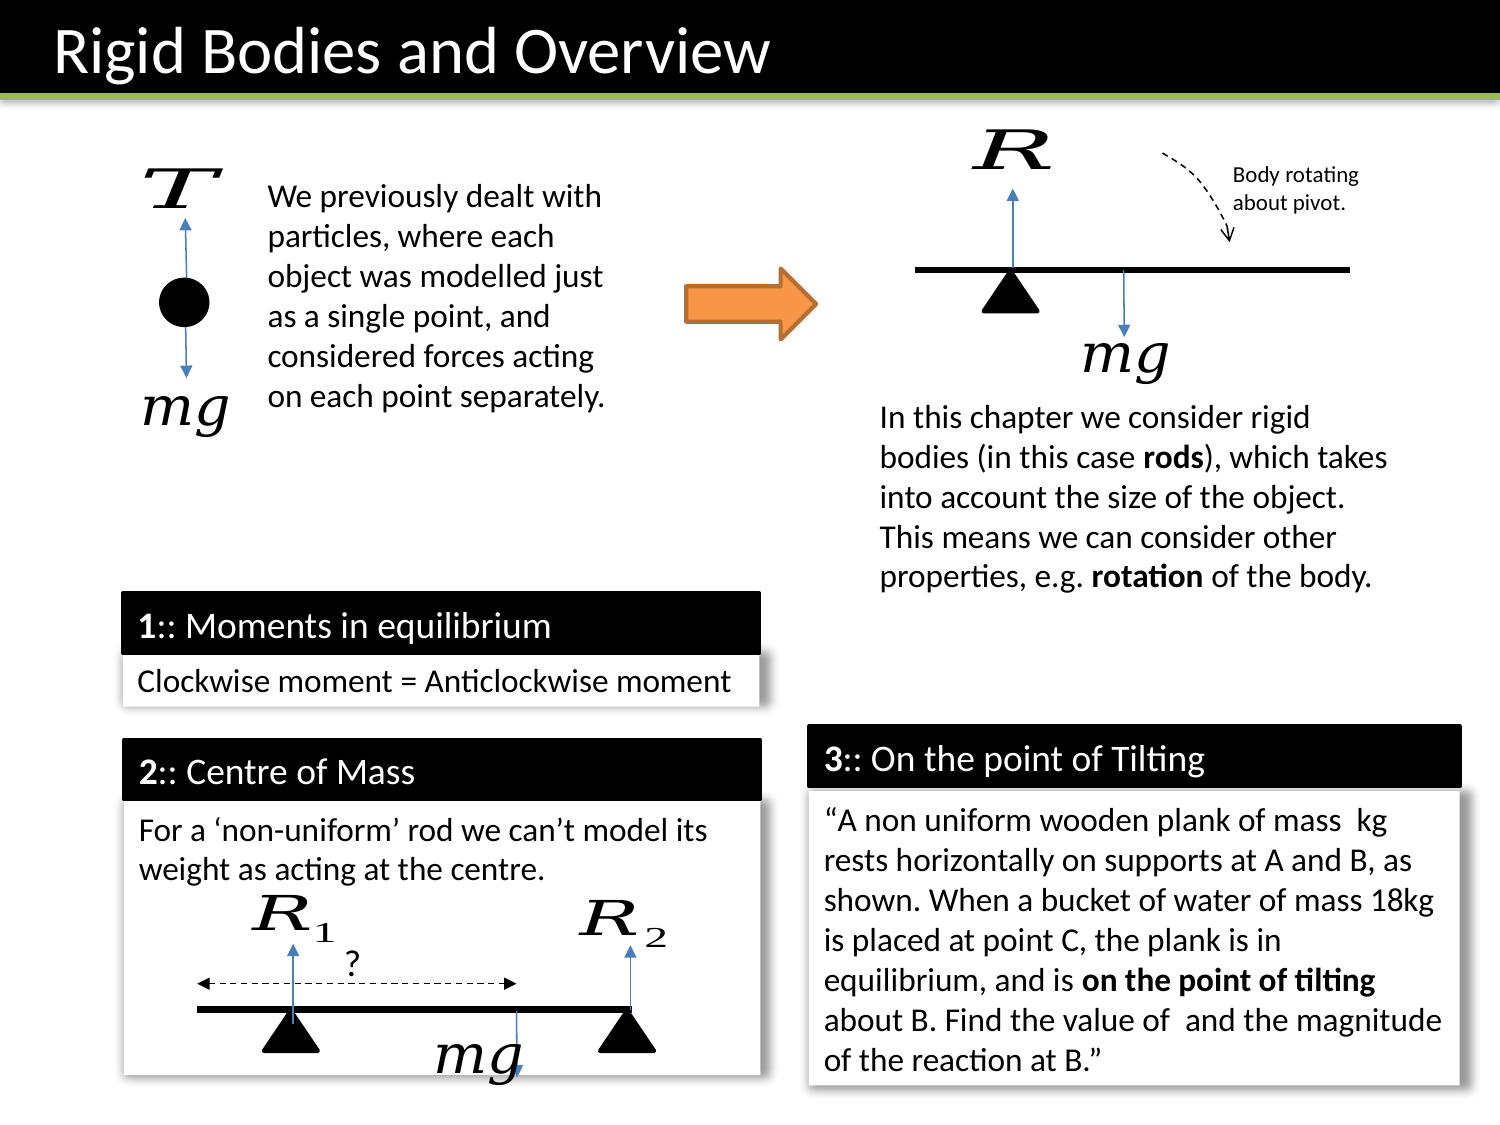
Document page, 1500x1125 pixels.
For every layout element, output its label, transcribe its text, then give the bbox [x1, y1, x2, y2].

text_box In this chapter we consider rigid bodies (in this case rods), which takes into account the size of the object. This means we can consider other properties, e.g. rotation of the body. [864, 387, 1422, 602]
text_box 1:: Moments in equilibrium [121, 591, 761, 655]
text_box For a ‘non-uniform’ rod we can’t model its weight as acting at the centre. [123, 801, 761, 1075]
text_box Clockwise moment = Anticlockwise moment [122, 655, 760, 707]
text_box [0, 0, 1500, 99]
text_box [1162, 152, 1235, 243]
text_box 2:: Centre of Mass [122, 738, 762, 801]
text_box [159, 278, 210, 327]
text_box 3:: On the point of Tilting [807, 724, 1462, 788]
text_box Body rotating about pivot. [1218, 152, 1397, 223]
text_box [684, 266, 819, 342]
text_box [981, 278, 1040, 314]
text_box [262, 1018, 320, 1054]
text_box [598, 1017, 656, 1054]
text_box We previously dealt with particles, where each object was modelled just as a single point, and considered forces acting on each point separately. [252, 166, 641, 422]
